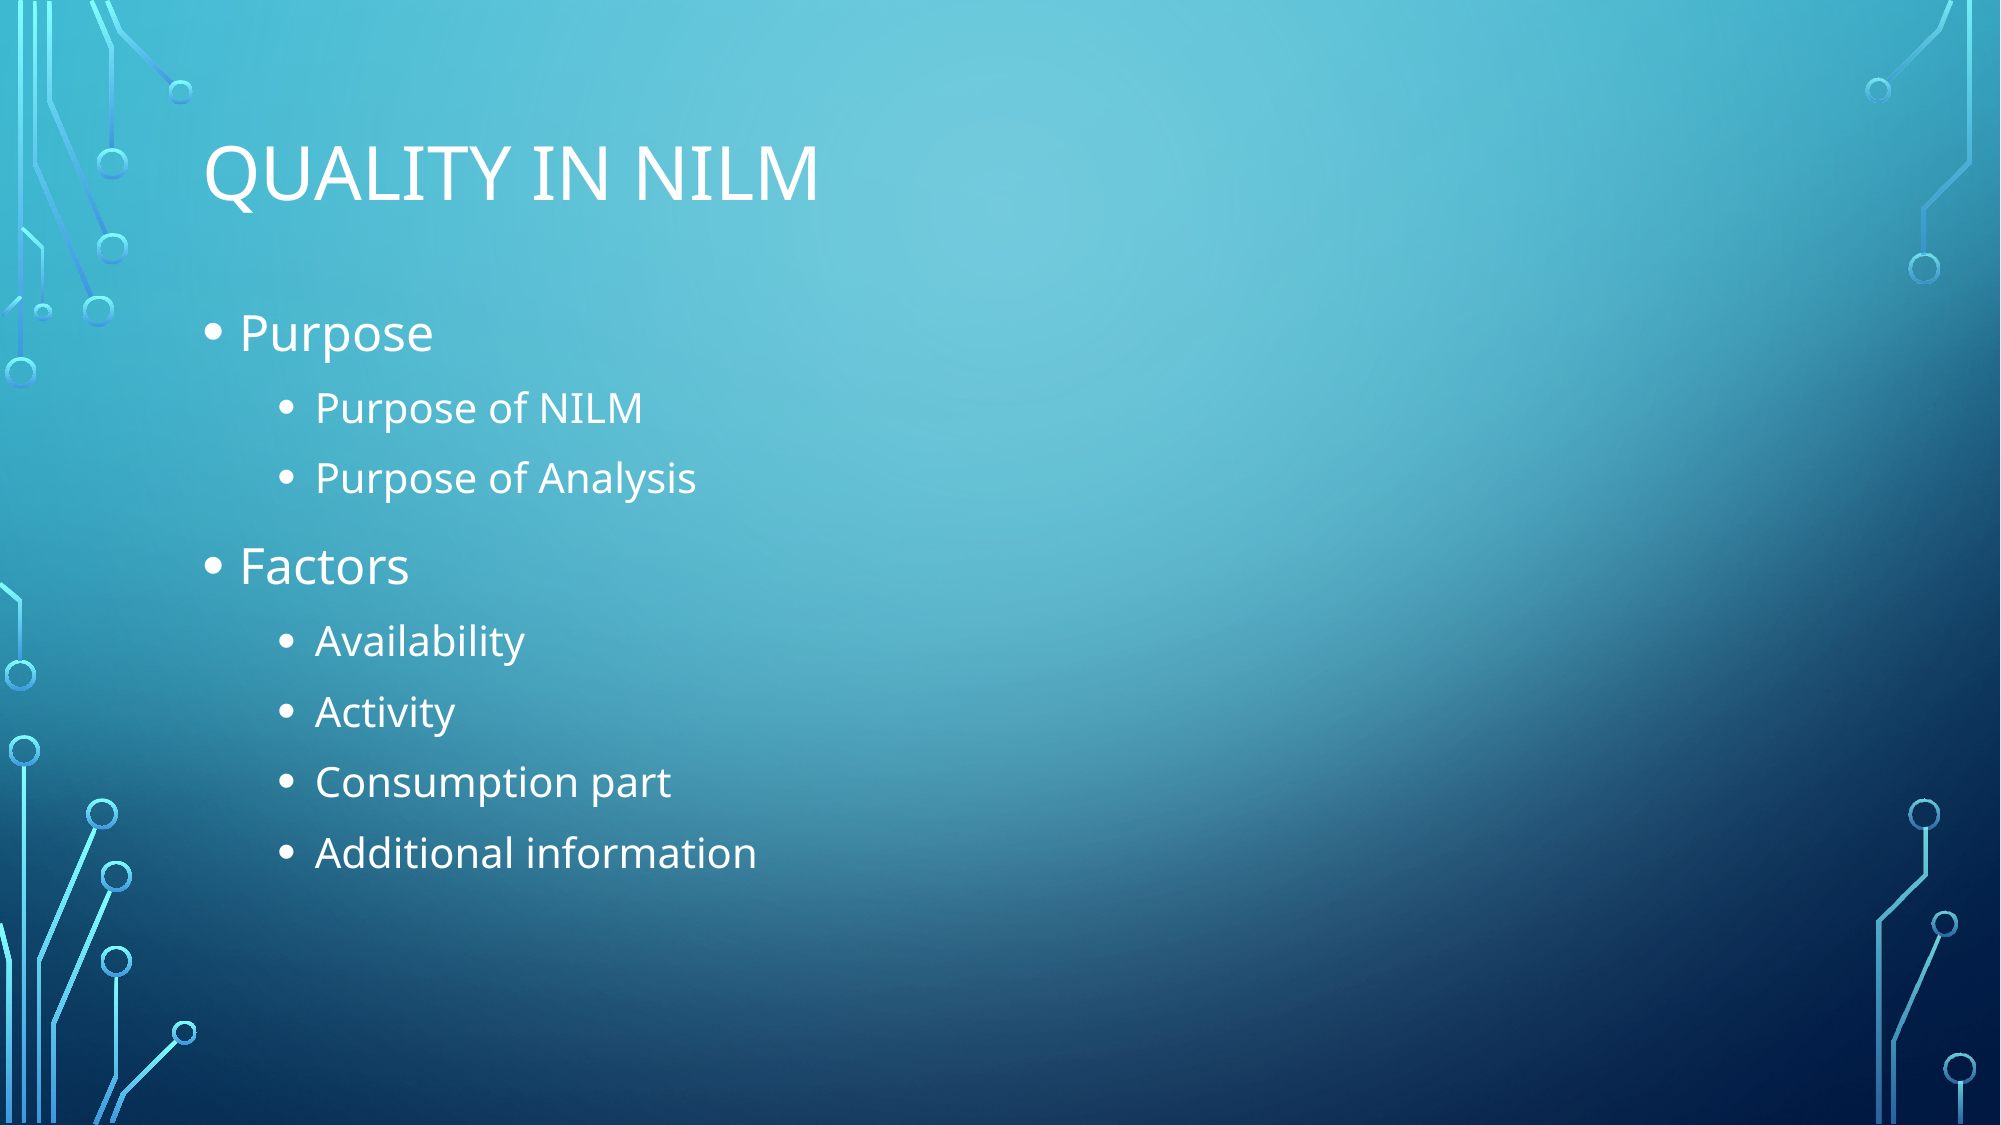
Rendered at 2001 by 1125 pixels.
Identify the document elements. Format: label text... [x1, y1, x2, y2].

title Quality In NILM [187, 101, 1813, 252]
list Purpose Purpose of NILM Purpose of Analysis Factors Availability Activity Consumption part Additional information [187, 281, 1813, 914]
